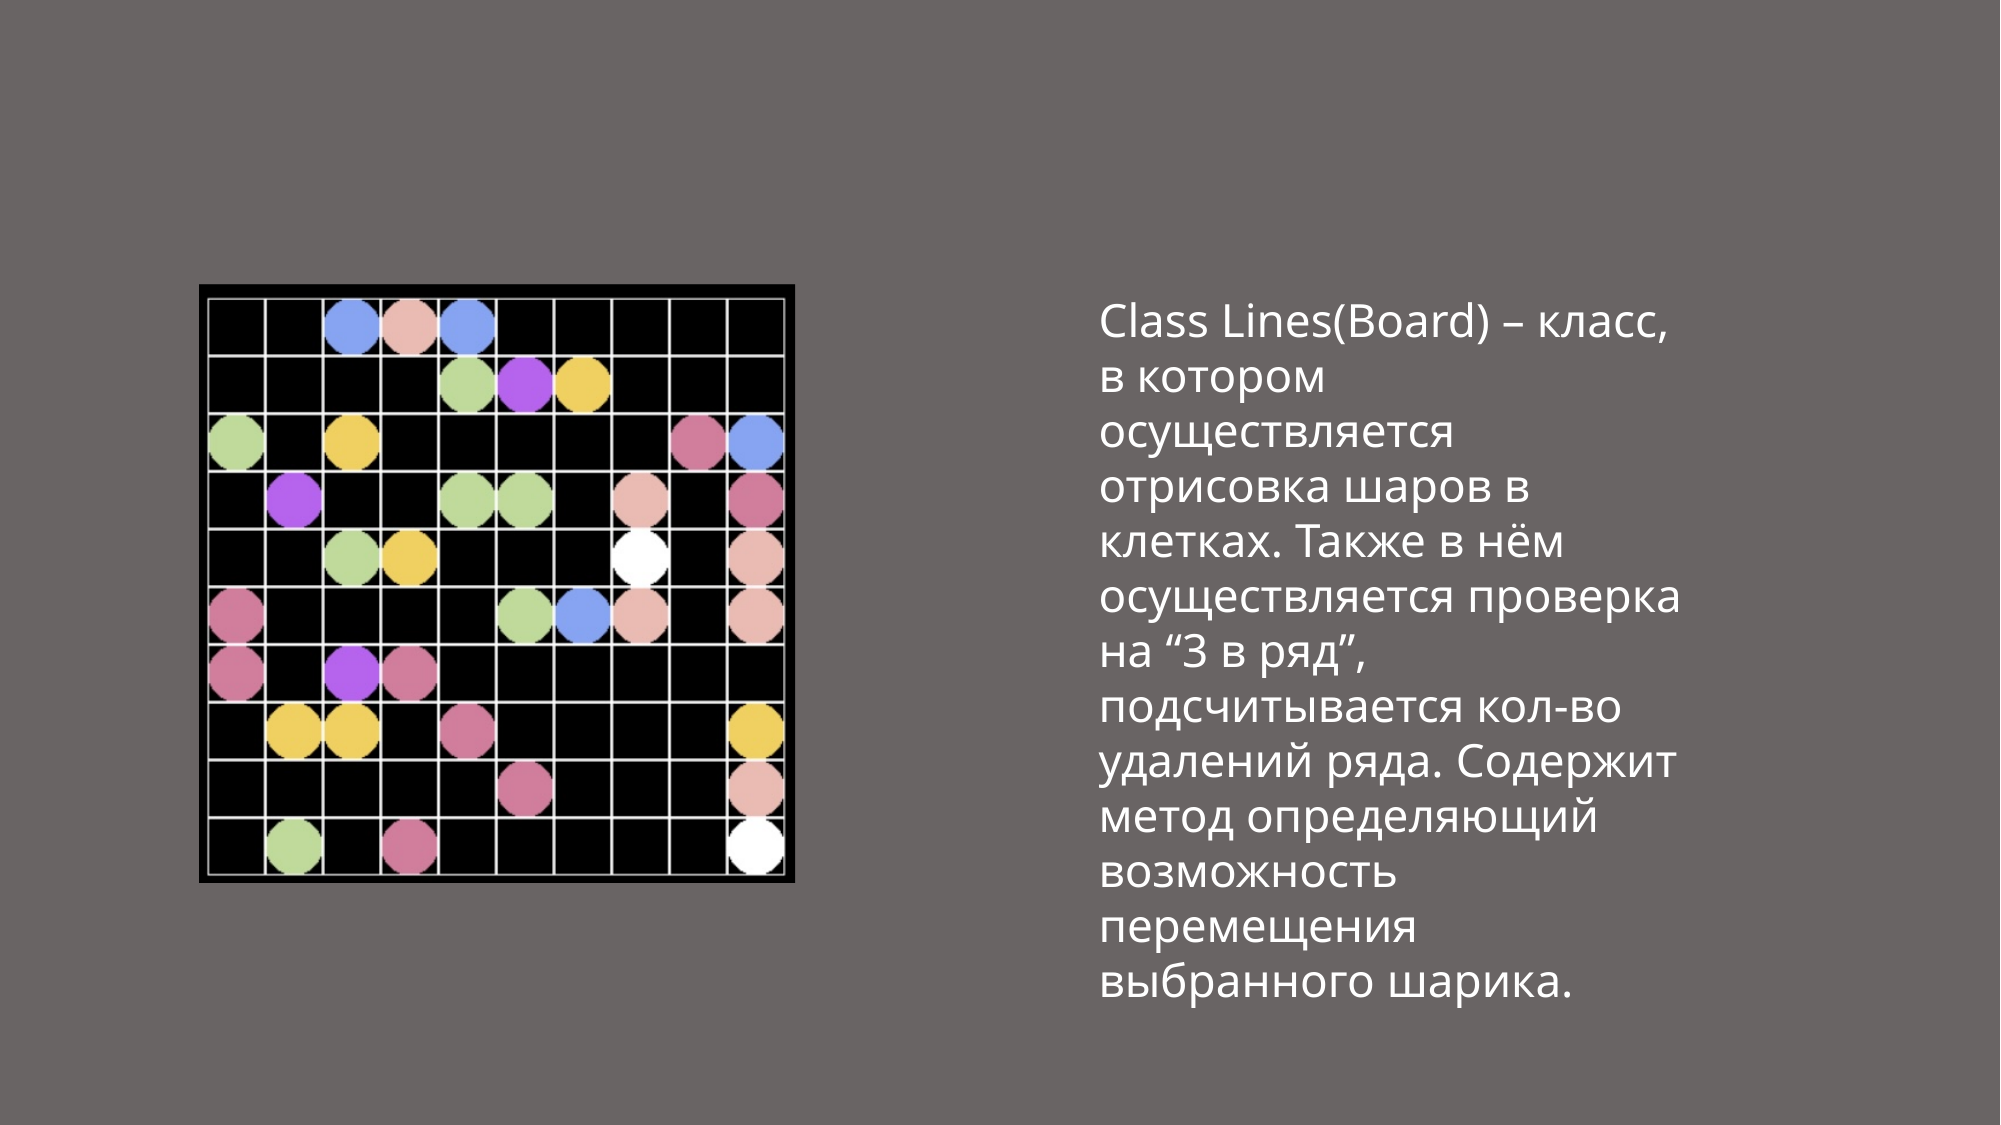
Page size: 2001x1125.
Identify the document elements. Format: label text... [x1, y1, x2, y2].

text_box Class Lines(Board) – класс, в котором осуществляется отрисовка шаров в клетках. Также в нём осуществляется проверка на “3 в ряд”, подсчитывается кол-во удалений ряда. Содержит метод определяющий возможность перемещения выбранного шарика. [1083, 284, 1708, 1014]
picture [198, 283, 796, 883]
